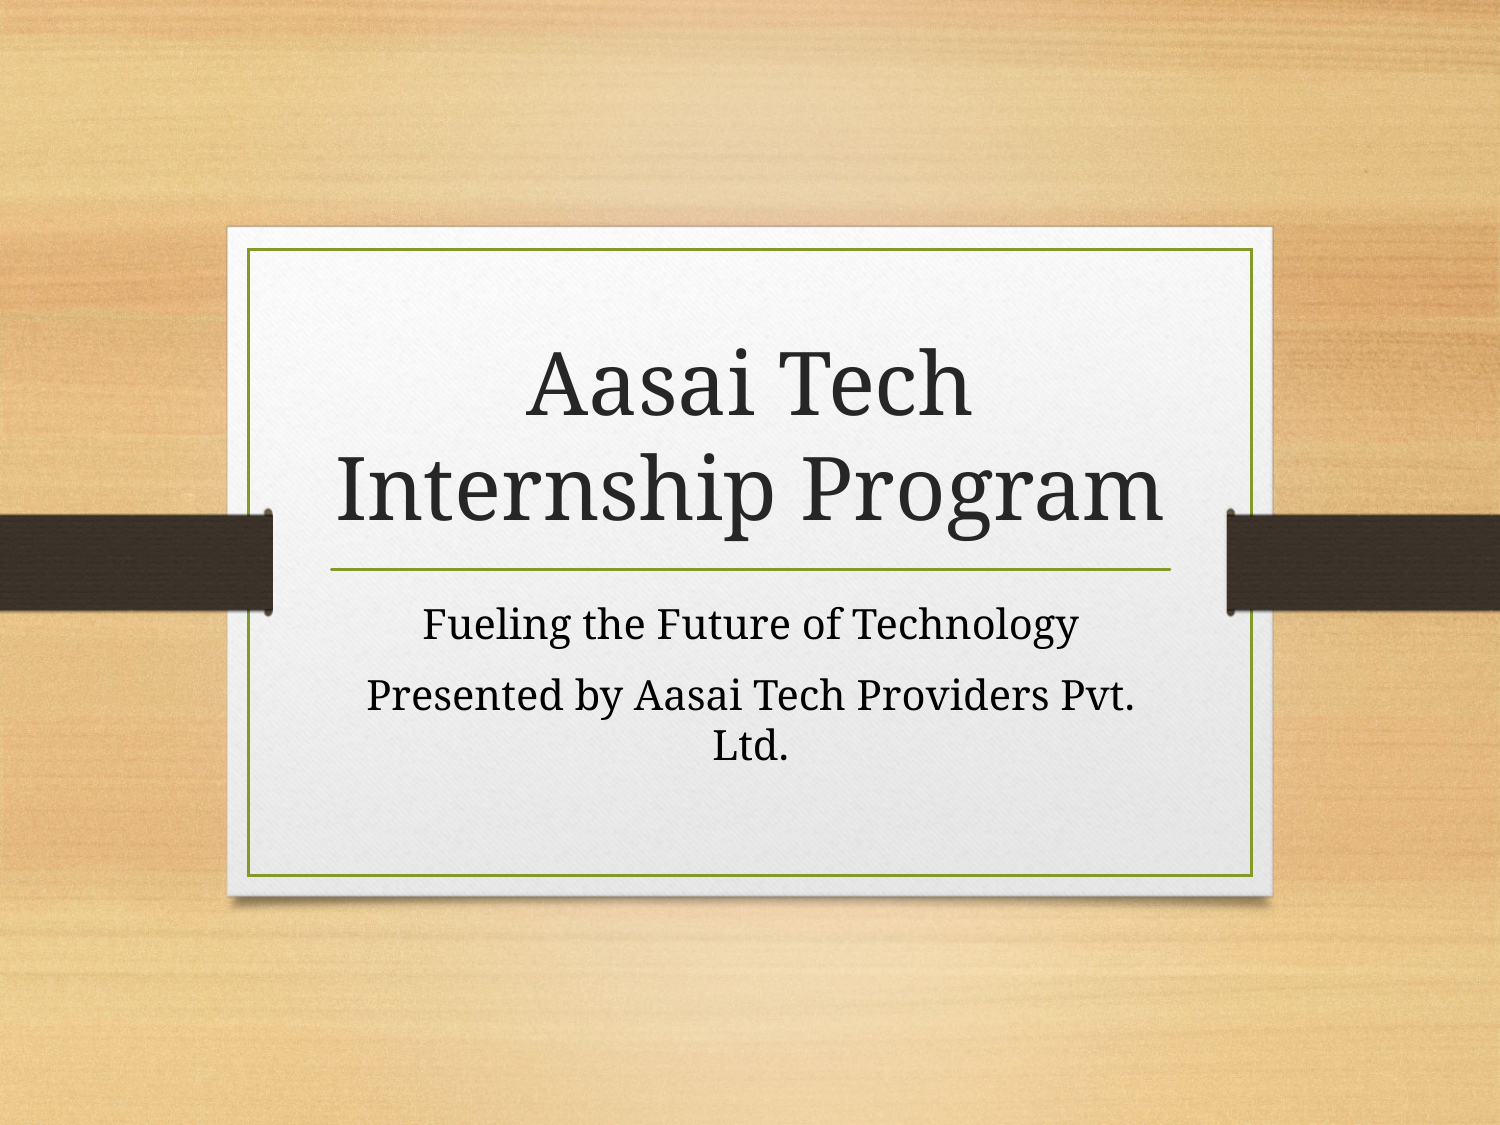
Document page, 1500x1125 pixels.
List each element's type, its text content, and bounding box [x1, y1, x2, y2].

subtitle Fueling the Future of Technology Presented by Aasai Tech Providers Pvt. Ltd. [315, 590, 1187, 817]
title Aasai Tech Internship Program [315, 297, 1187, 546]
picture [0, 0, 1500, 1125]
